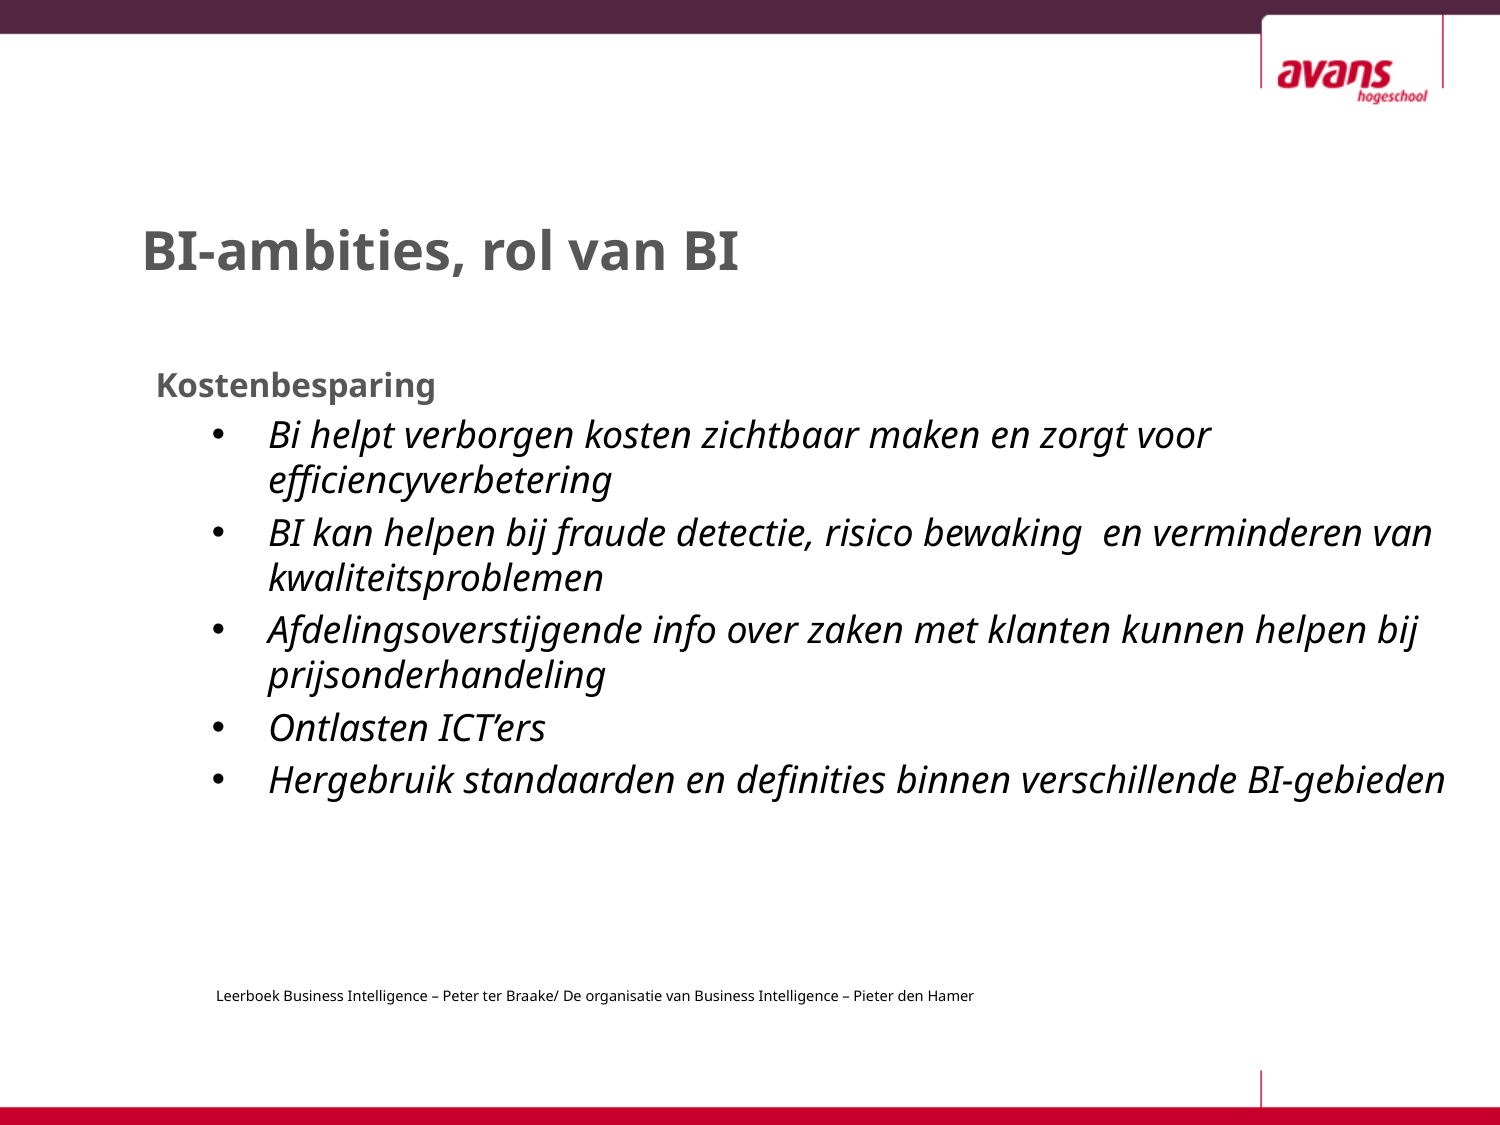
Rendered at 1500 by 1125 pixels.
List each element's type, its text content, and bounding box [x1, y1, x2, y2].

title BI-ambities, rol van BI [126, 208, 1083, 324]
picture [0, 0, 1500, 1125]
subtitle Kostenbesparing Bi helpt verborgen kosten zichtbaar maken en zorgt voor efficiencyverbetering BI kan helpen bij fraude detectie, risico bewaking en verminderen van kwaliteitsproblemen Afdelingsoverstijgende info over zaken met klanten kunnen helpen bij prijsonderhandeling Ontlasten ICT’ers Hergebruik standaarden en definities binnen verschillende BI-gebieden [140, 356, 1500, 977]
